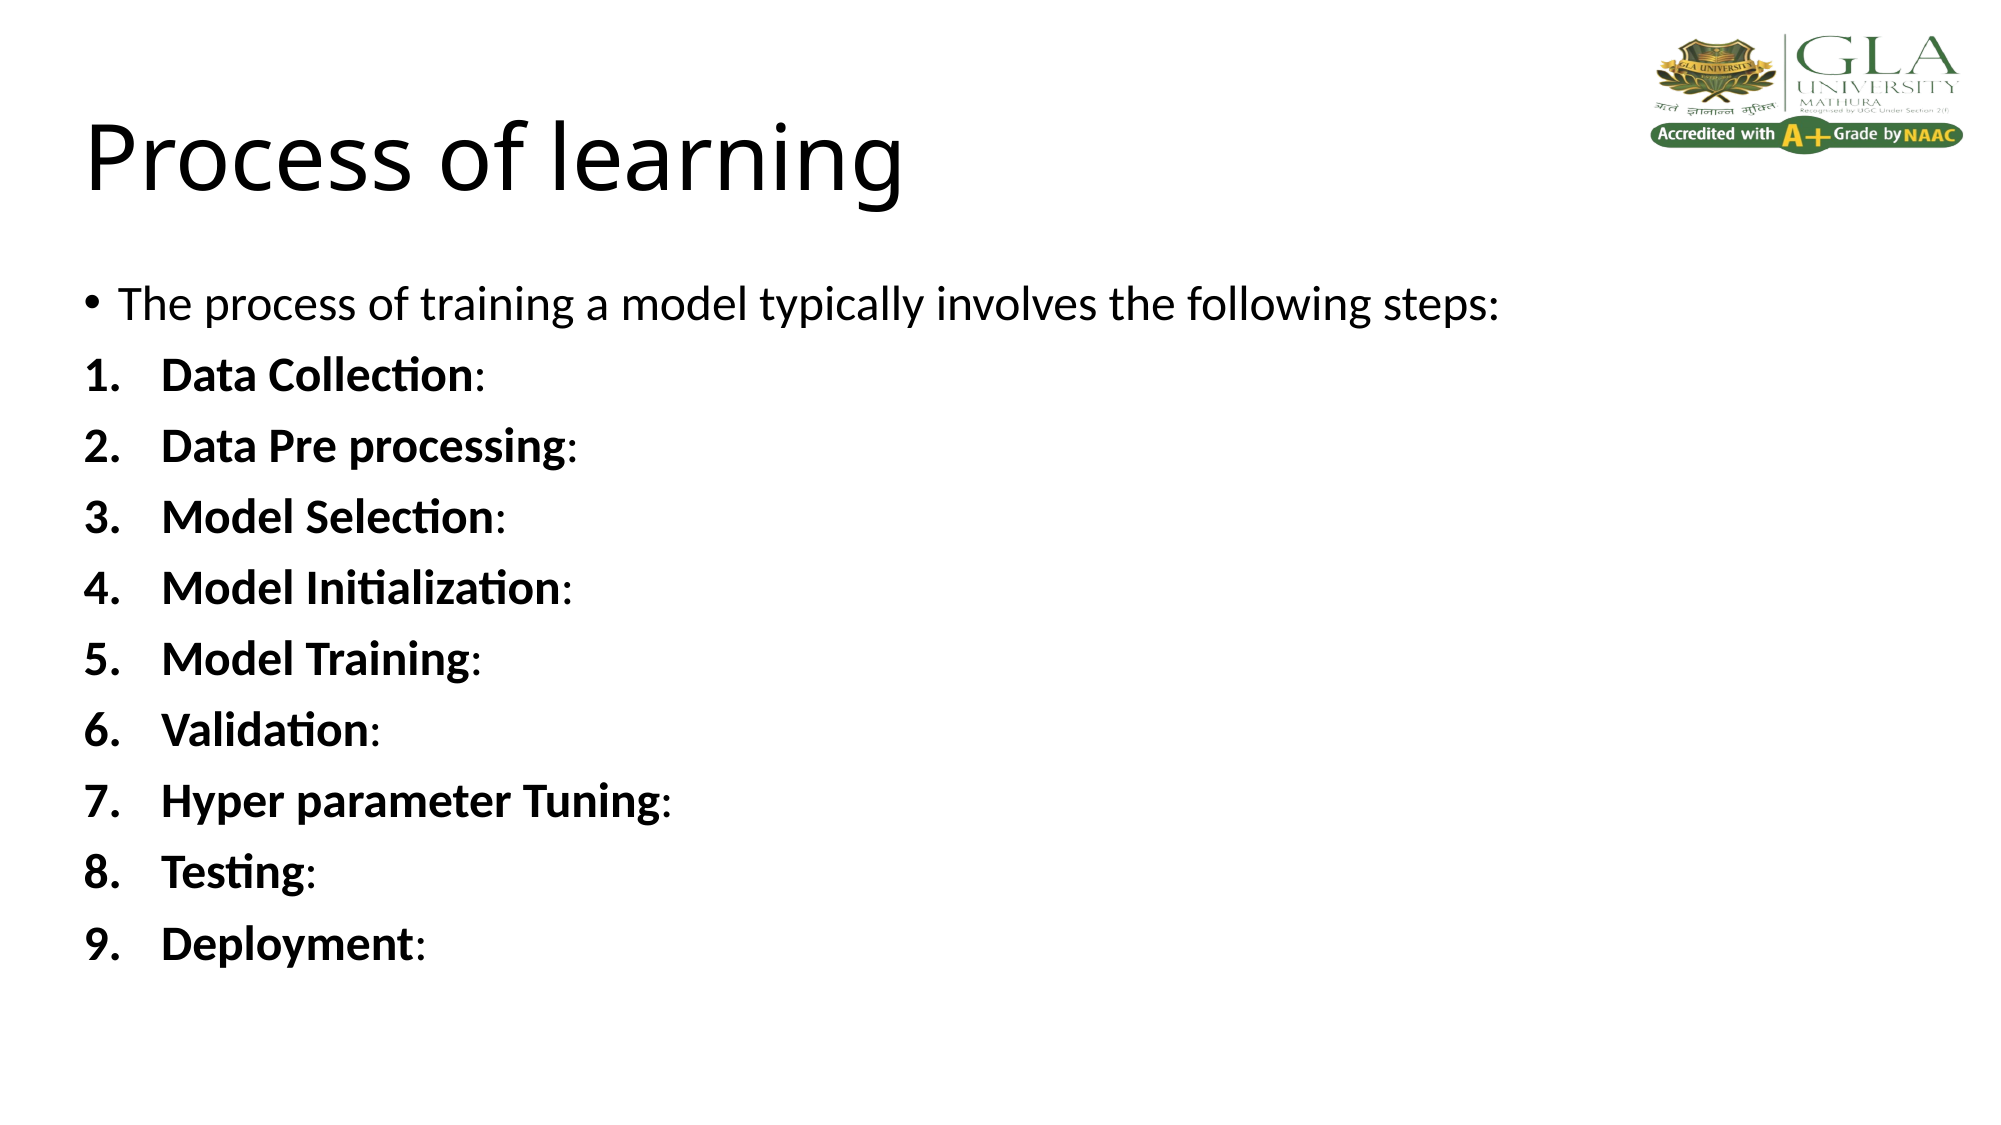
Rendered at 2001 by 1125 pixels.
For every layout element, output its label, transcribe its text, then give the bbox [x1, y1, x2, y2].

title Process of learning [68, 52, 1599, 269]
list The process of training a model typically involves the following steps: Data Collection: Data Pre processing: Model Selection: Model Initialization: Model Training: Validation: Hyper parameter Tuning: Testing: Deployment: [68, 269, 1916, 984]
picture [1635, 0, 1983, 162]
